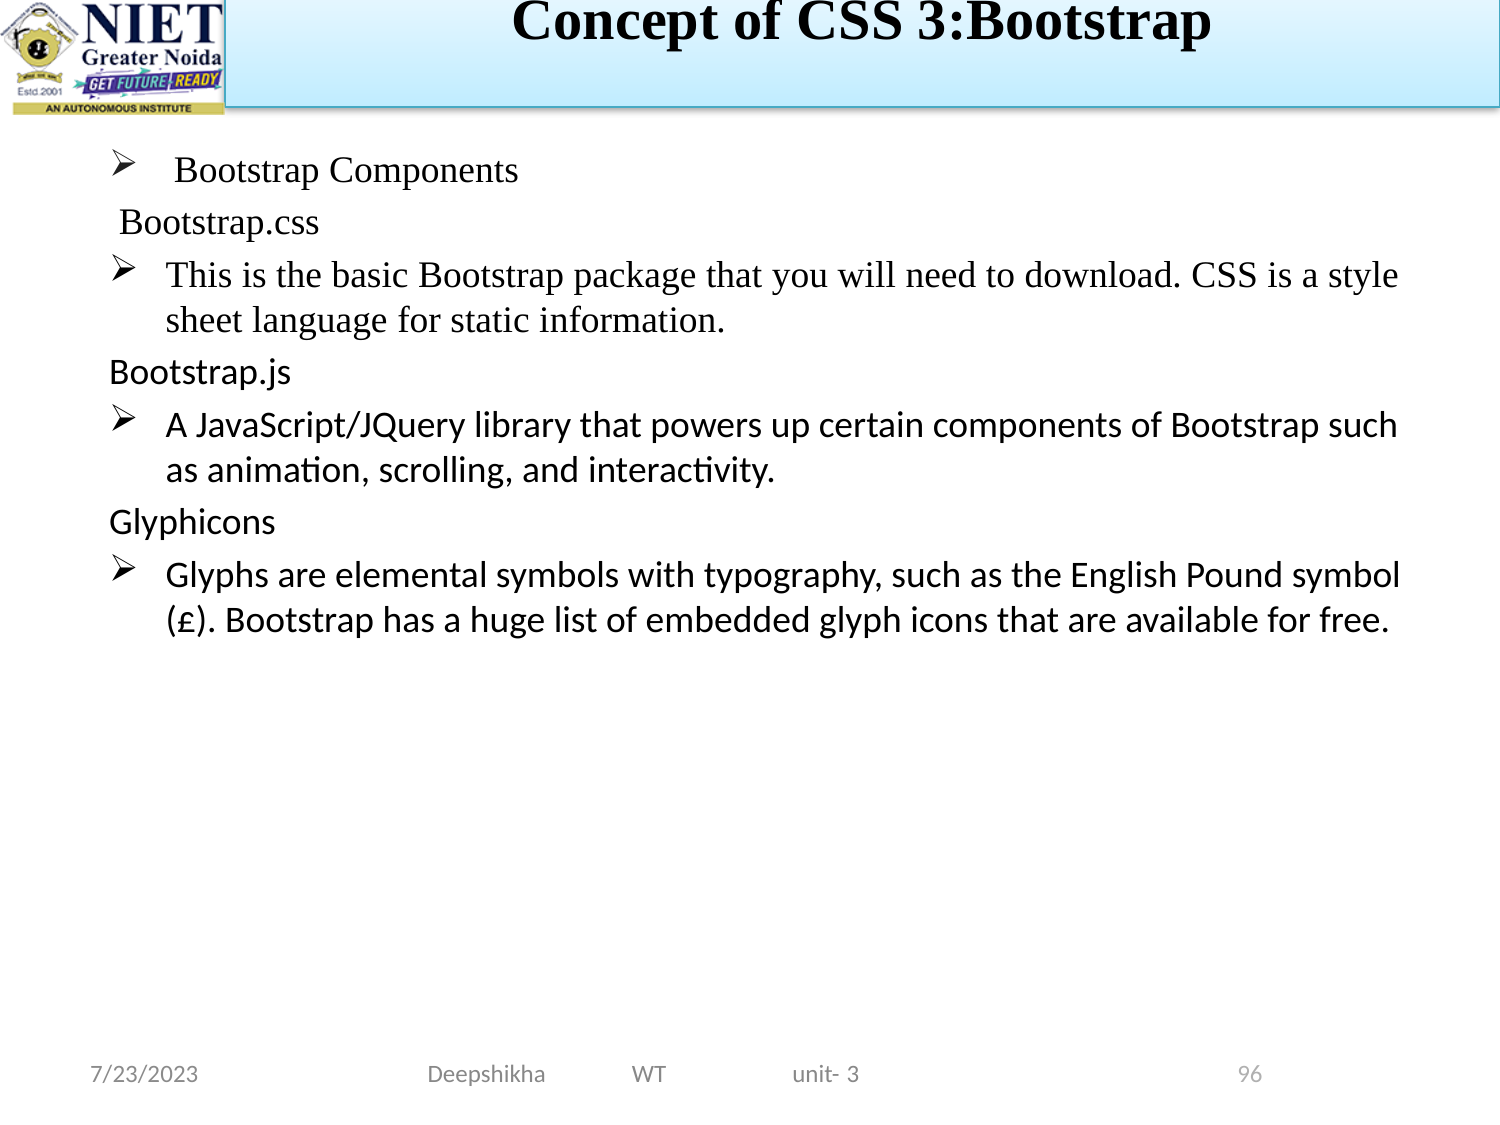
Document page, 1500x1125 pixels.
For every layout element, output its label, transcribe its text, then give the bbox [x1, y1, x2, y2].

footer Deepshikha WT unit- 3 [425, 1042, 1074, 1103]
list Bootstrap Components Bootstrap.css This is the basic Bootstrap package that you will need to download. CSS is a style sheet language for static information. Bootstrap.js A JavaScript/JQuery library that powers up certain components of Bootstrap such as animation, scrolling, and interactivity. Glyphicons Glyphs are elemental symbols with typography, such as the English Pound symbol (£). Bootstrap has a huge list of embedded glyph icons that are available for free. [94, 137, 1425, 1013]
picture [0, 2, 226, 116]
text_box Concept of CSS 3:Bootstrap [224, 0, 1500, 108]
slide_number 96 [1074, 1042, 1425, 1103]
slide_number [75, 1042, 425, 1103]
